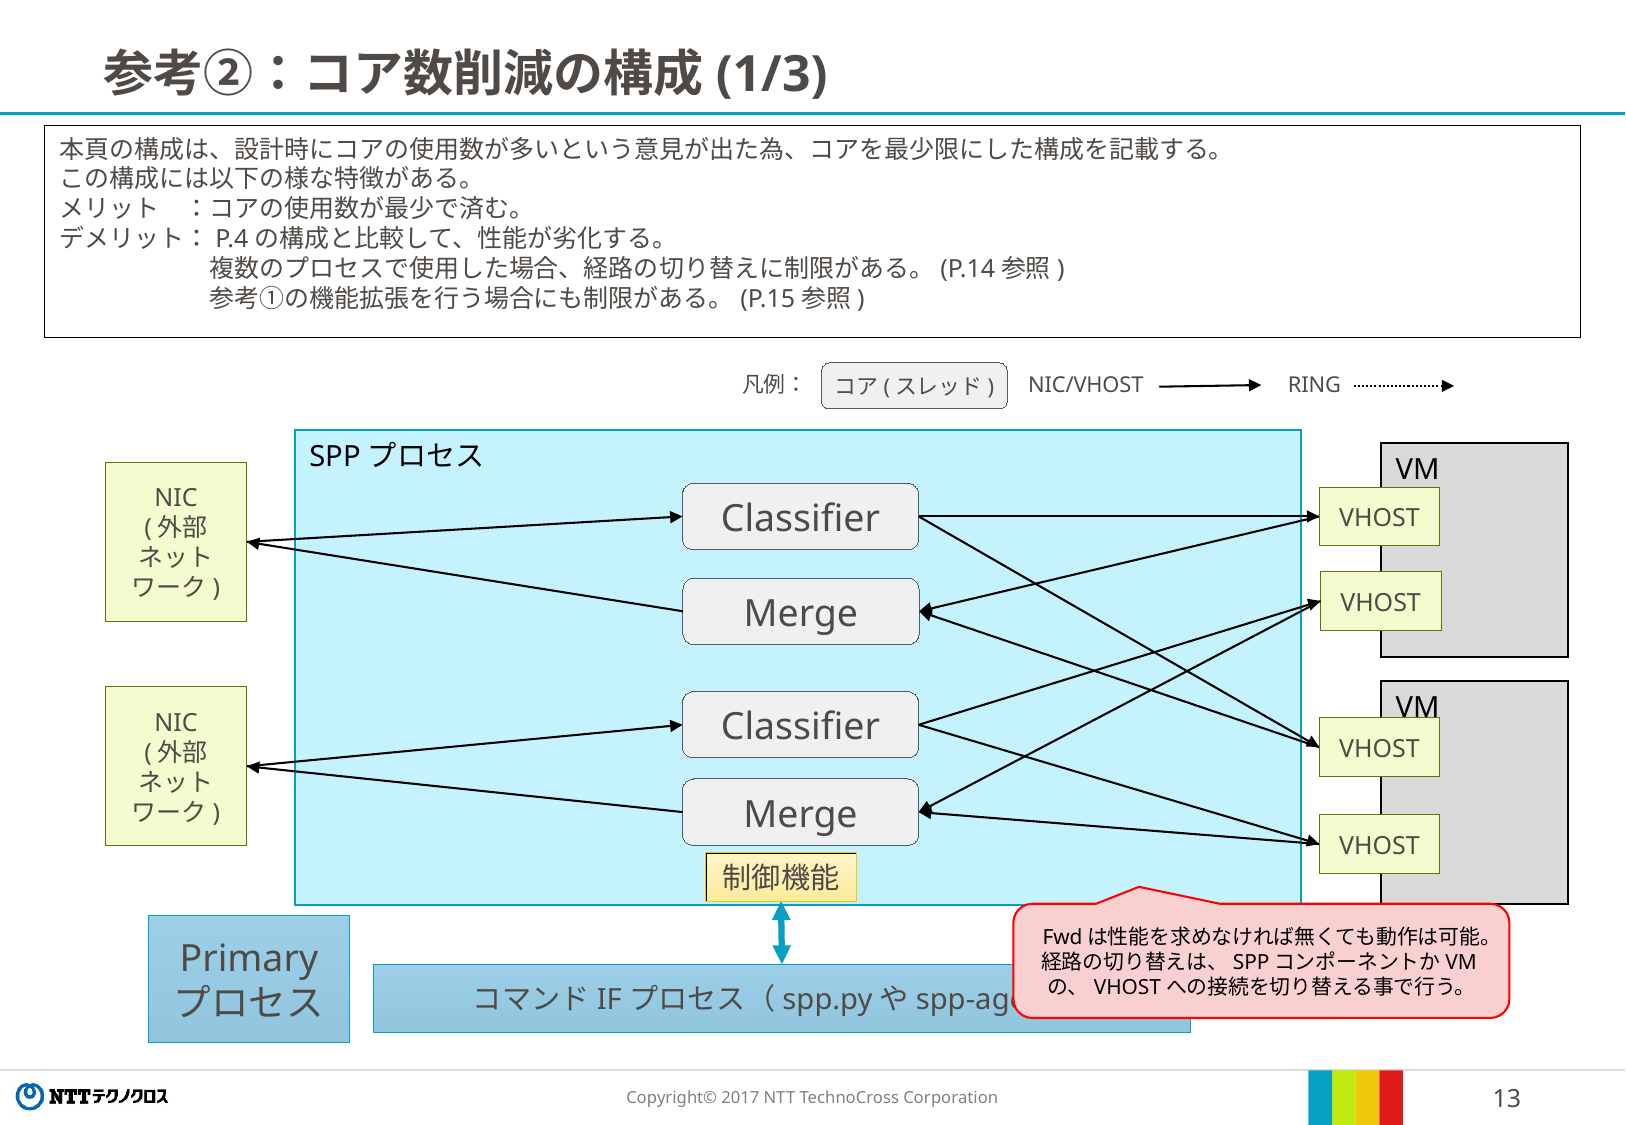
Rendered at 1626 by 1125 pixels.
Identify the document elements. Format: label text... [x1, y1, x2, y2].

text_box VM [1380, 442, 1569, 658]
picture [0, 1073, 183, 1121]
text_box SPPプロセス [294, 612, 918, 725]
text_box VHOST [1319, 814, 1440, 874]
text_box SPPプロセス [294, 429, 1302, 516]
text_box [246, 516, 683, 542]
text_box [246, 767, 683, 813]
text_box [246, 542, 683, 612]
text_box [918, 600, 1321, 726]
text_box SPPプロセス [683, 545, 918, 584]
text_box VM [1380, 680, 1569, 905]
text_box VHOST [1320, 571, 1442, 631]
text_box Primary プロセス [148, 915, 350, 1043]
text_box SPPプロセス [294, 813, 1302, 906]
text_box VHOST [1319, 487, 1440, 546]
text_box コマンドIFプロセス（spp.pyやspp-agent） [373, 964, 1191, 1033]
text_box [246, 725, 683, 767]
text_box 本頁の構成は、設計時にコアの使用数が多いという意見が出た為、コアを最少限にした構成を記載する。 この構成には以下の様な特徴がある。 メリット ：コアの使用数が最少で済む。 デメリット：P.4の構成と比較して、性能が劣化する。 複数のプロセスで使用した場合、経路の切り替えに制限がある。(P.14参照) 参考①の機能拡張を行う場合にも制限がある。(P.15参照) [44, 125, 1581, 338]
text_box NIC/VHOST [1013, 363, 1164, 409]
text_box Fwdは性能を求めなければ無くても動作は可能。 経路の切り替えは、SPPコンポーネントかVMの、VHOSTへの接続を切り替える事で行う。 [1012, 885, 1511, 1020]
text_box Classifier [682, 483, 919, 550]
text_box VHOST [1321, 717, 1440, 777]
text_box RING [1273, 363, 1355, 409]
text_box 制御機能 [705, 852, 857, 902]
text_box NIC (外部ネットワーク) [105, 462, 247, 622]
text_box Merge [682, 578, 918, 645]
text_box 凡例： [727, 363, 819, 409]
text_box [918, 516, 1320, 600]
text_box Classifier [682, 691, 918, 758]
text_box NIC (外部ネットワーク) [105, 686, 247, 846]
text_box Merge [682, 778, 918, 846]
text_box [918, 725, 1320, 845]
title 参考②：コア数削減の構成(1/3) [103, 19, 1522, 114]
text_box コア(スレッド) [821, 362, 1008, 409]
text_box SPPプロセス [683, 753, 918, 784]
